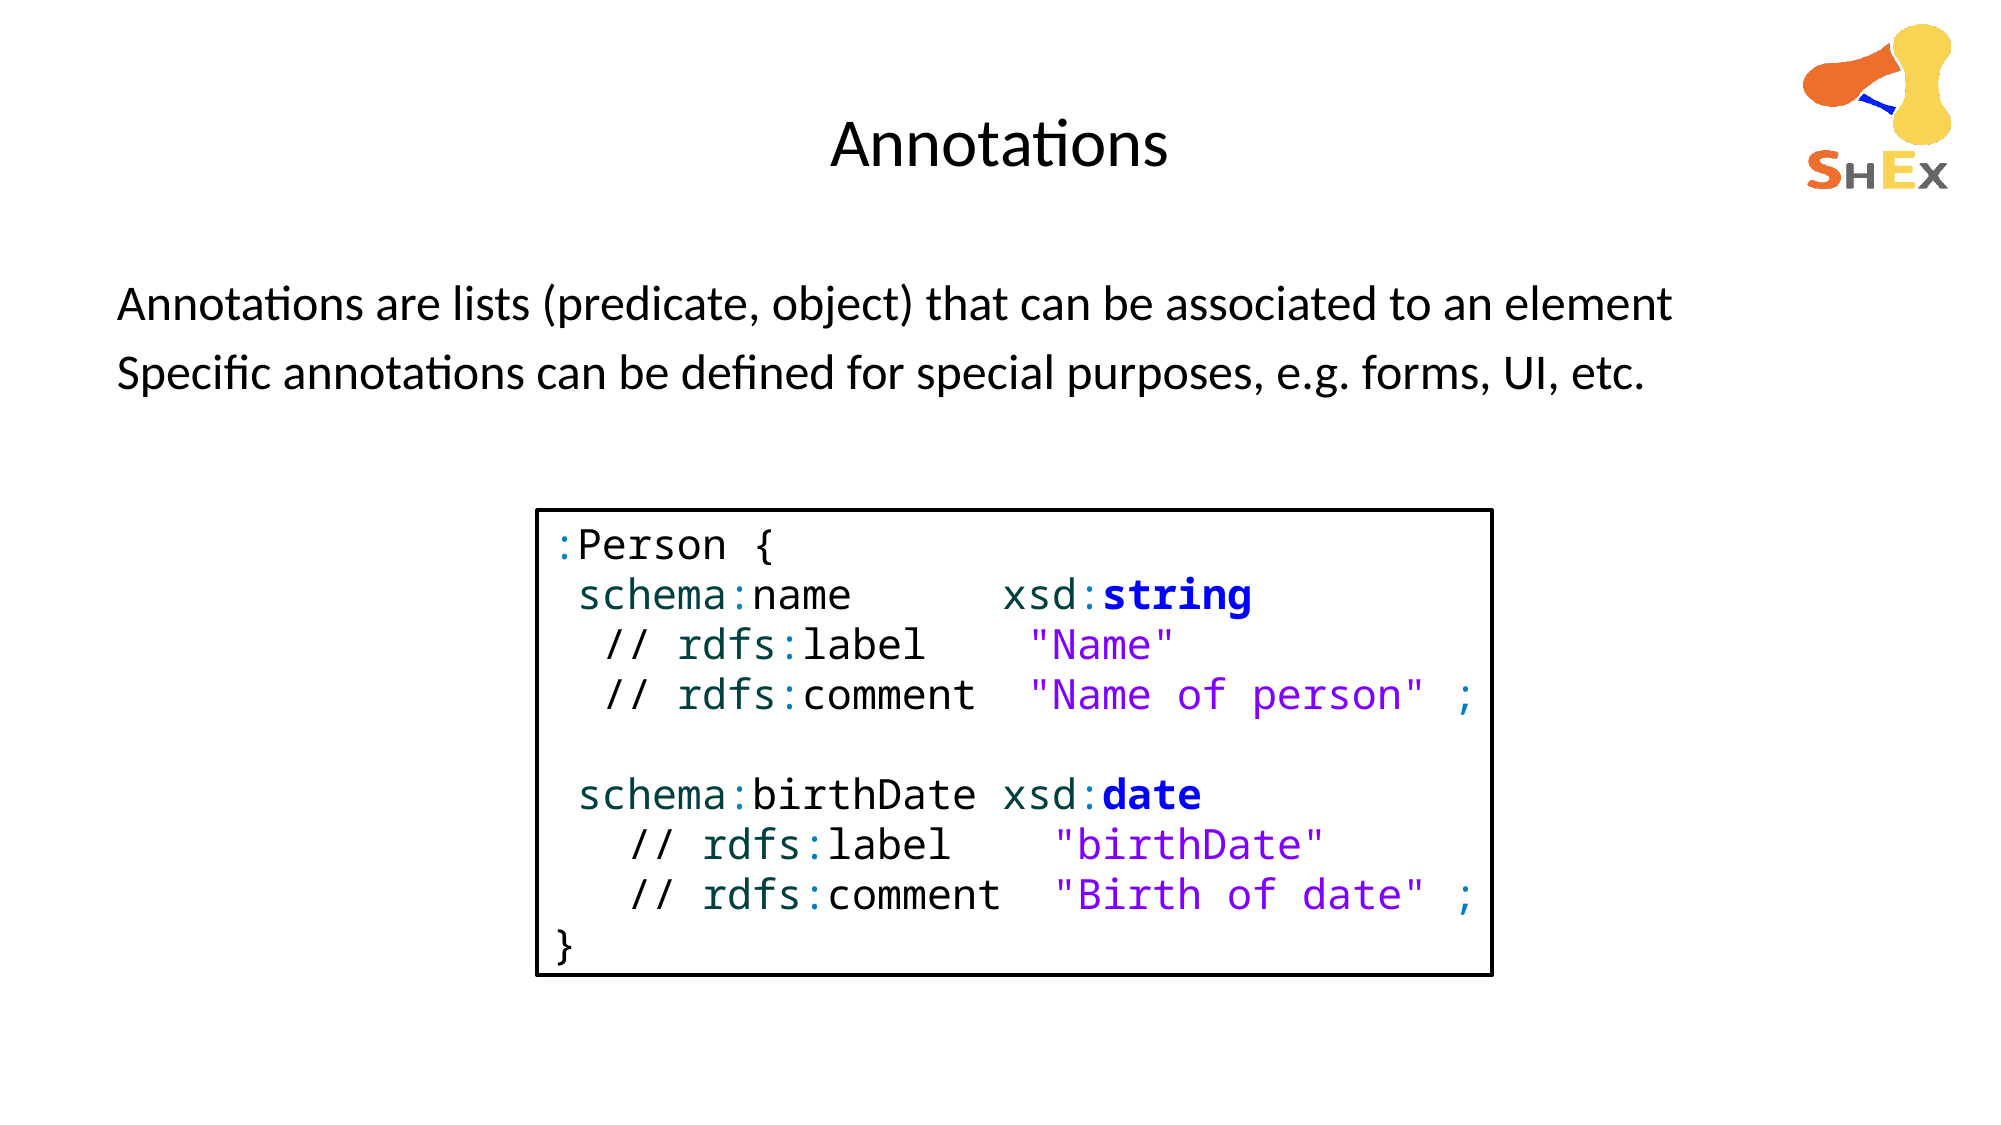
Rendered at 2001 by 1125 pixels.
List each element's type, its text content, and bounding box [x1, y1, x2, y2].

picture [1803, 24, 1951, 189]
text_box :Person { schema:name xsd:string // rdfs:label "Name" // rdfs:comment "Name of person" ; schema:birthDate xsd:date // rdfs:label "birthDate" // rdfs:comment "Birth of date" ; } [535, 508, 1494, 977]
title Annotations [99, 45, 1900, 233]
list Annotations are lists (predicate, object) that can be associated to an element Specific annotations can be defined for special purposes, e.g. forms, UI, etc. [101, 262, 1902, 468]
